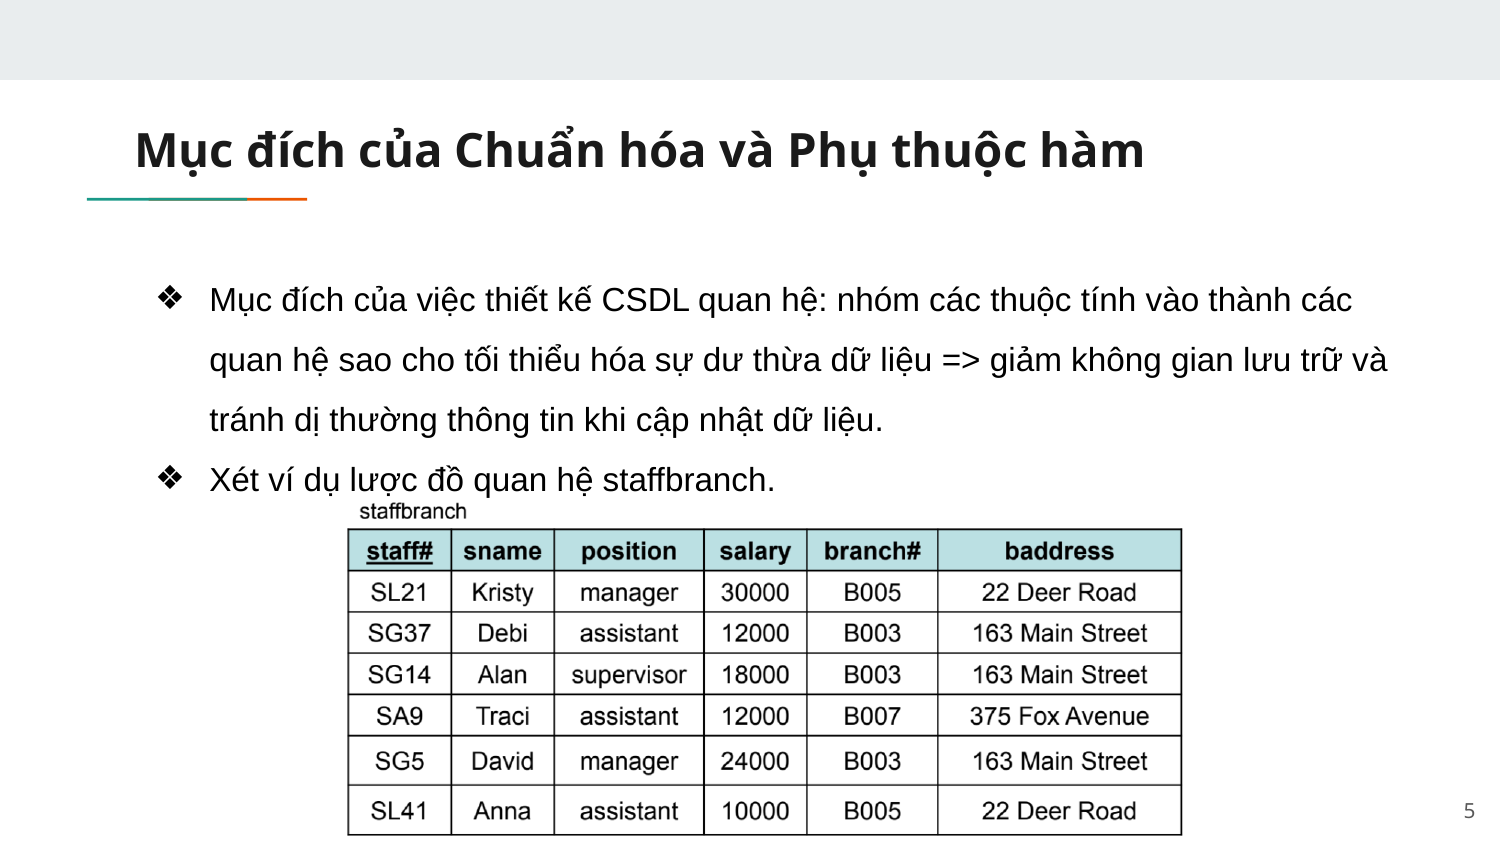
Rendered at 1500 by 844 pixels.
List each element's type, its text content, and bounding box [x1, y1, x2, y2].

slide_number ‹#› [1411, 779, 1491, 844]
picture [344, 497, 1186, 837]
title Mục đích của Chuẩn hóa và Phụ thuộc hàm [119, 105, 1381, 194]
list Mục đích của việc thiết kế CSDL quan hệ: nhóm các thuộc tính vào thành các quan hệ sao cho tối thiểu hóa sự dư thừa dữ liệu => giảm không gian lưu trữ và tránh dị thường thông tin khi cập nhật dữ liệu. Xét ví dụ lược đồ quan hệ staffbranch. [119, 243, 1411, 844]
